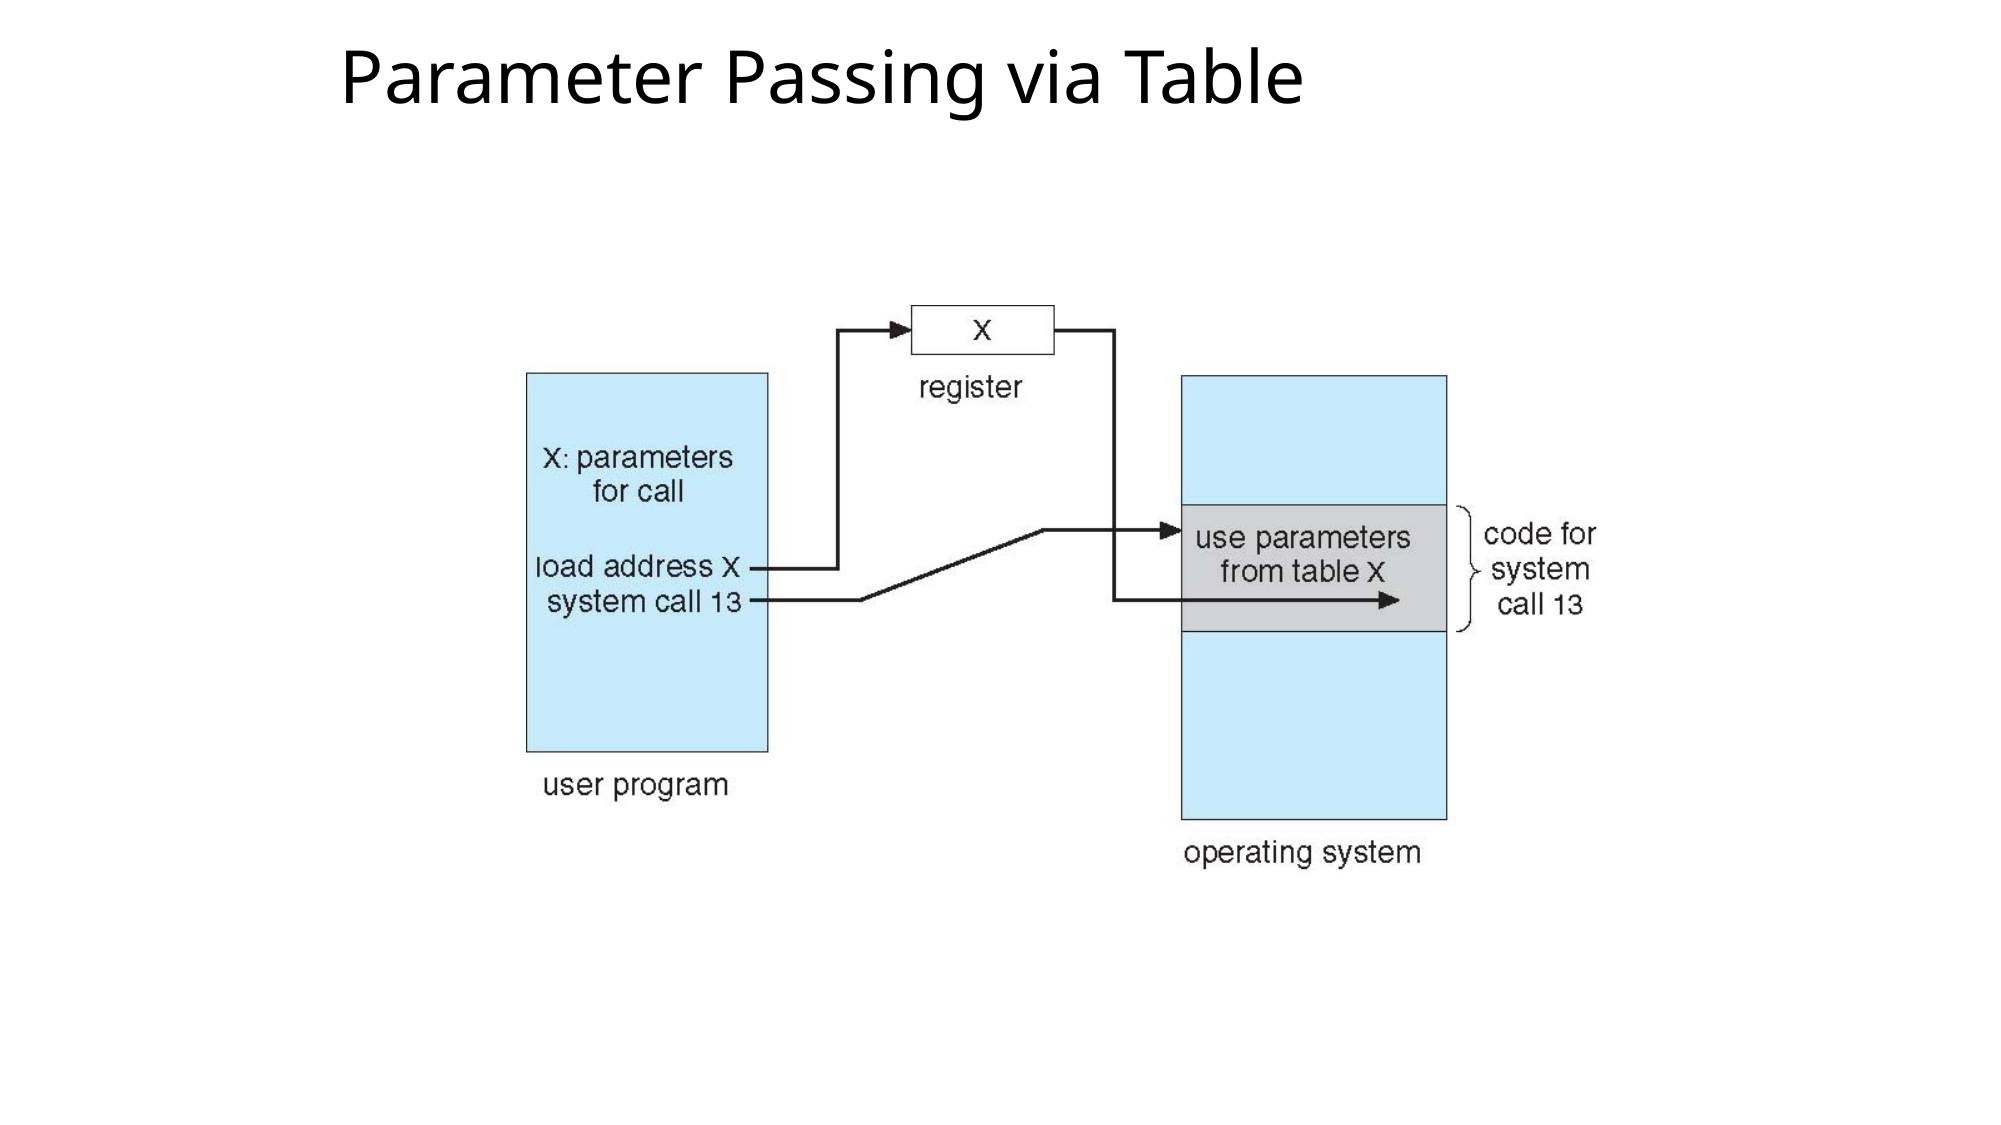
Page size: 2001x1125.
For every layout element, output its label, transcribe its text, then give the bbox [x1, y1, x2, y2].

title Parameter Passing via Table [324, 32, 1675, 128]
picture [526, 305, 1605, 873]
